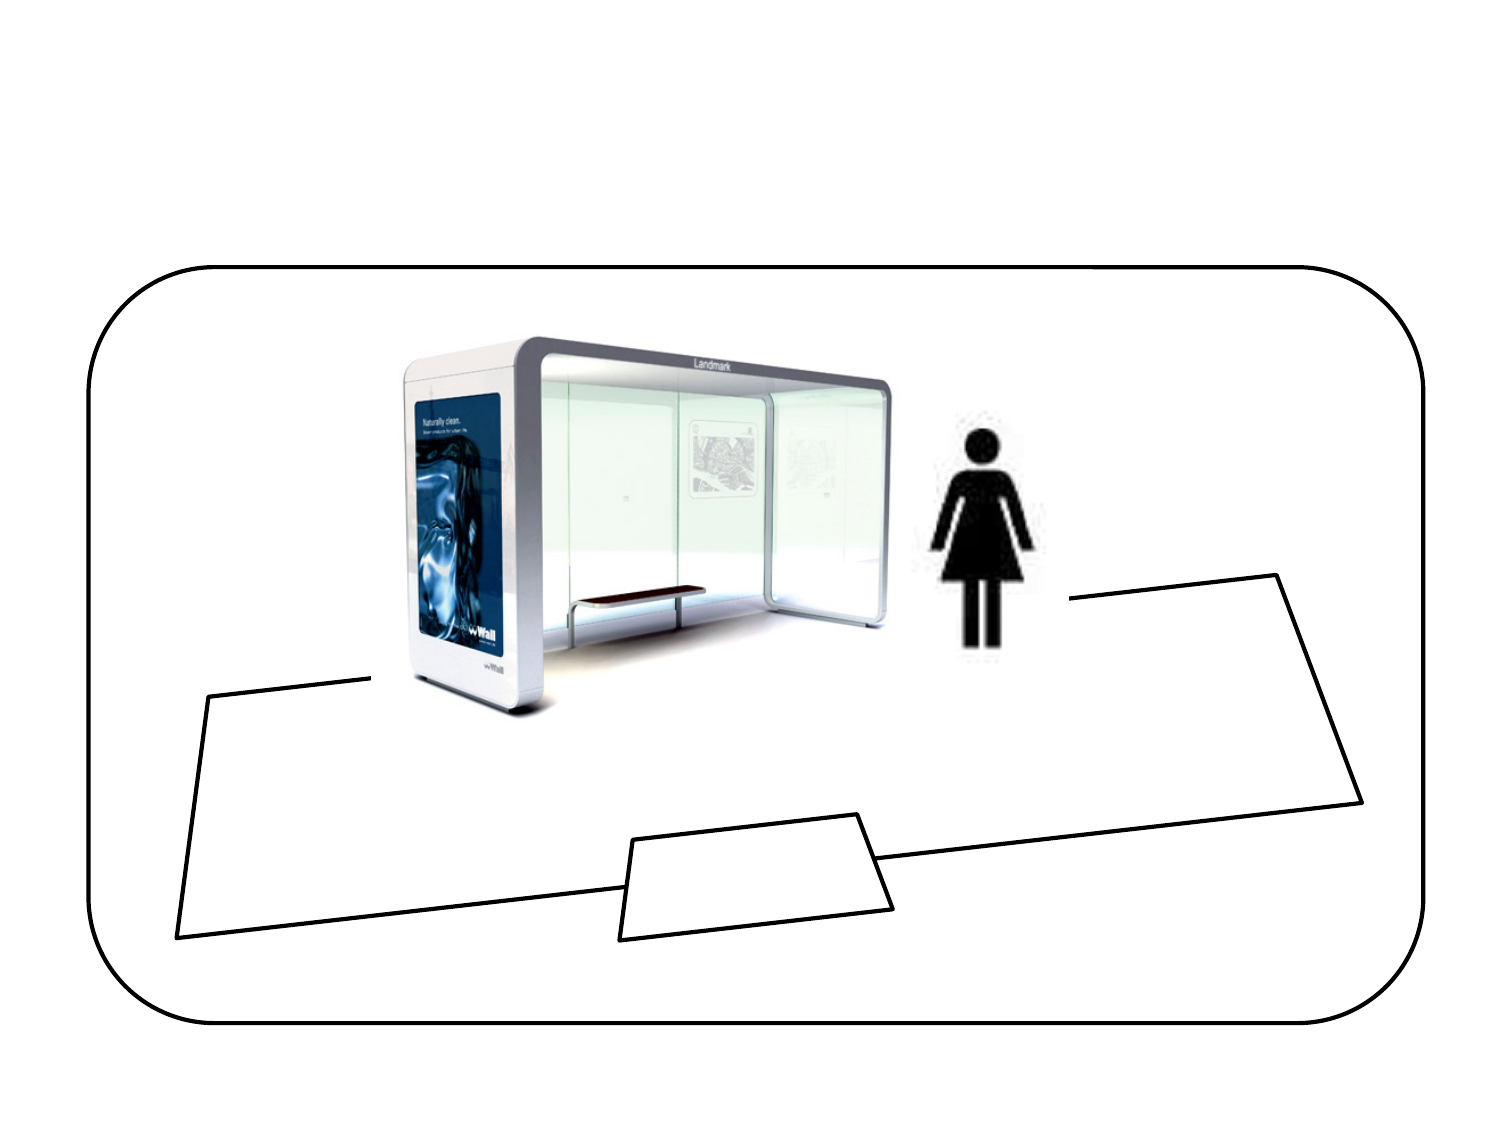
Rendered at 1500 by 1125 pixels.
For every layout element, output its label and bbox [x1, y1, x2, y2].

picture [371, 314, 1070, 723]
text_box [86, 265, 1426, 1026]
text_box [174, 572, 1364, 941]
text_box [617, 812, 895, 943]
